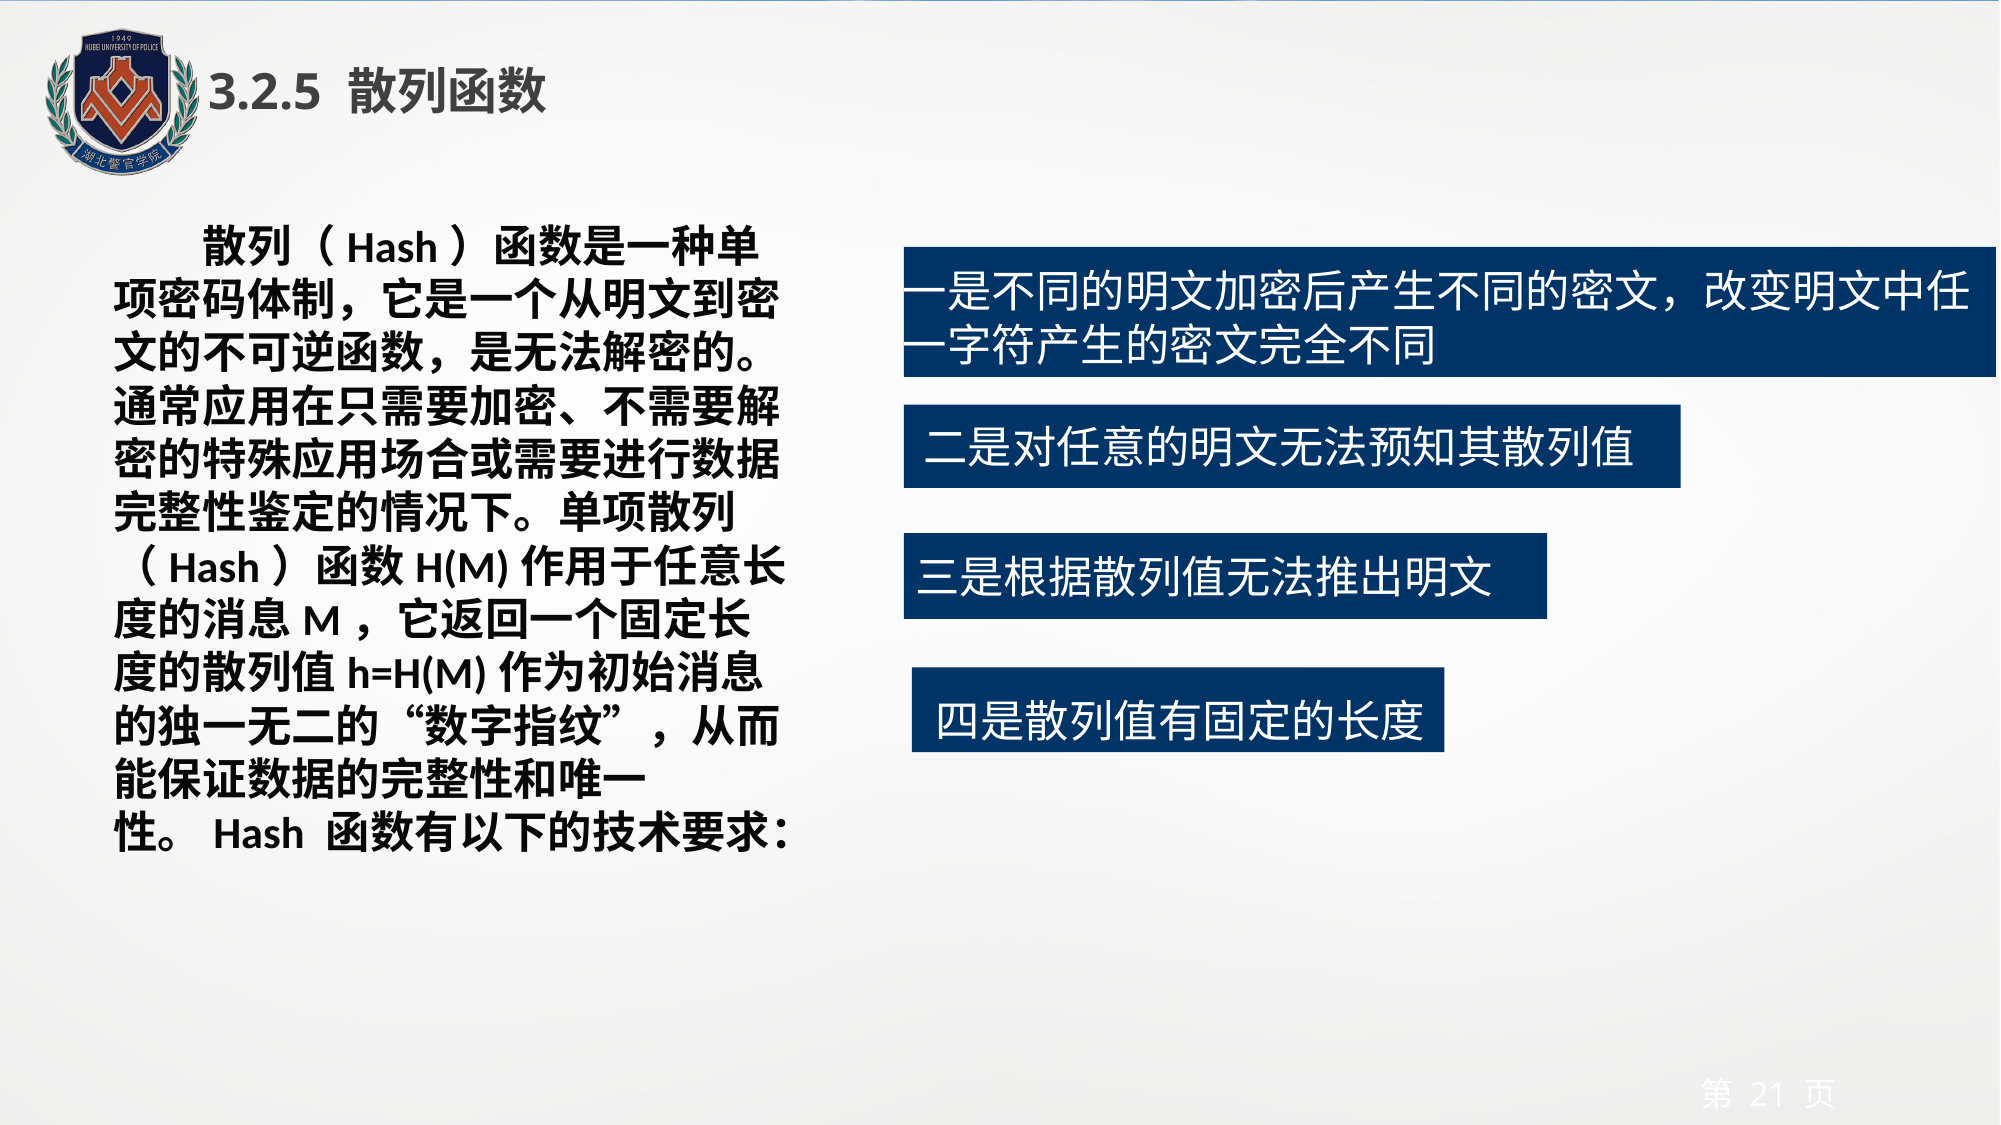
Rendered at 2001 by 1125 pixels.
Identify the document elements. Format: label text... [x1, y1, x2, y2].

text_box [911, 667, 1445, 687]
text_box [903, 608, 1548, 619]
text_box 散列（Hash）函数是一种单项密码体制，它是一个从明文到密文的不可逆函数，是无法解密的。通常应用在只需要加密、不需要解密的特殊应用场合或需要进行数据完整性鉴定的情况下。单项散列（Hash）函数H(M)作用于任意长度的消息M，它返回一个固定长度的散列值h=H(M)作为初始消息的独一无二的“数字指纹”，从而能保证数据的完整性和唯一性。Hash 函数有以下的技术要求： [98, 210, 803, 865]
text_box 3.2.5 散列函数 [193, 52, 863, 128]
picture [0, 0, 2000, 1125]
text_box 四是散列值有固定的长度 [903, 687, 1876, 752]
text_box [903, 533, 1548, 543]
text_box [903, 246, 1996, 257]
text_box 二是对任意的明文无法预知其散列值 [911, 413, 1715, 479]
text_box 一是不同的明文加密后产生不同的密文，改变明文中任一字符产生的密文完全不同 [891, 257, 1996, 376]
text_box 三是根据散列值无法推出明文 [903, 543, 1583, 608]
text_box [903, 404, 1681, 488]
